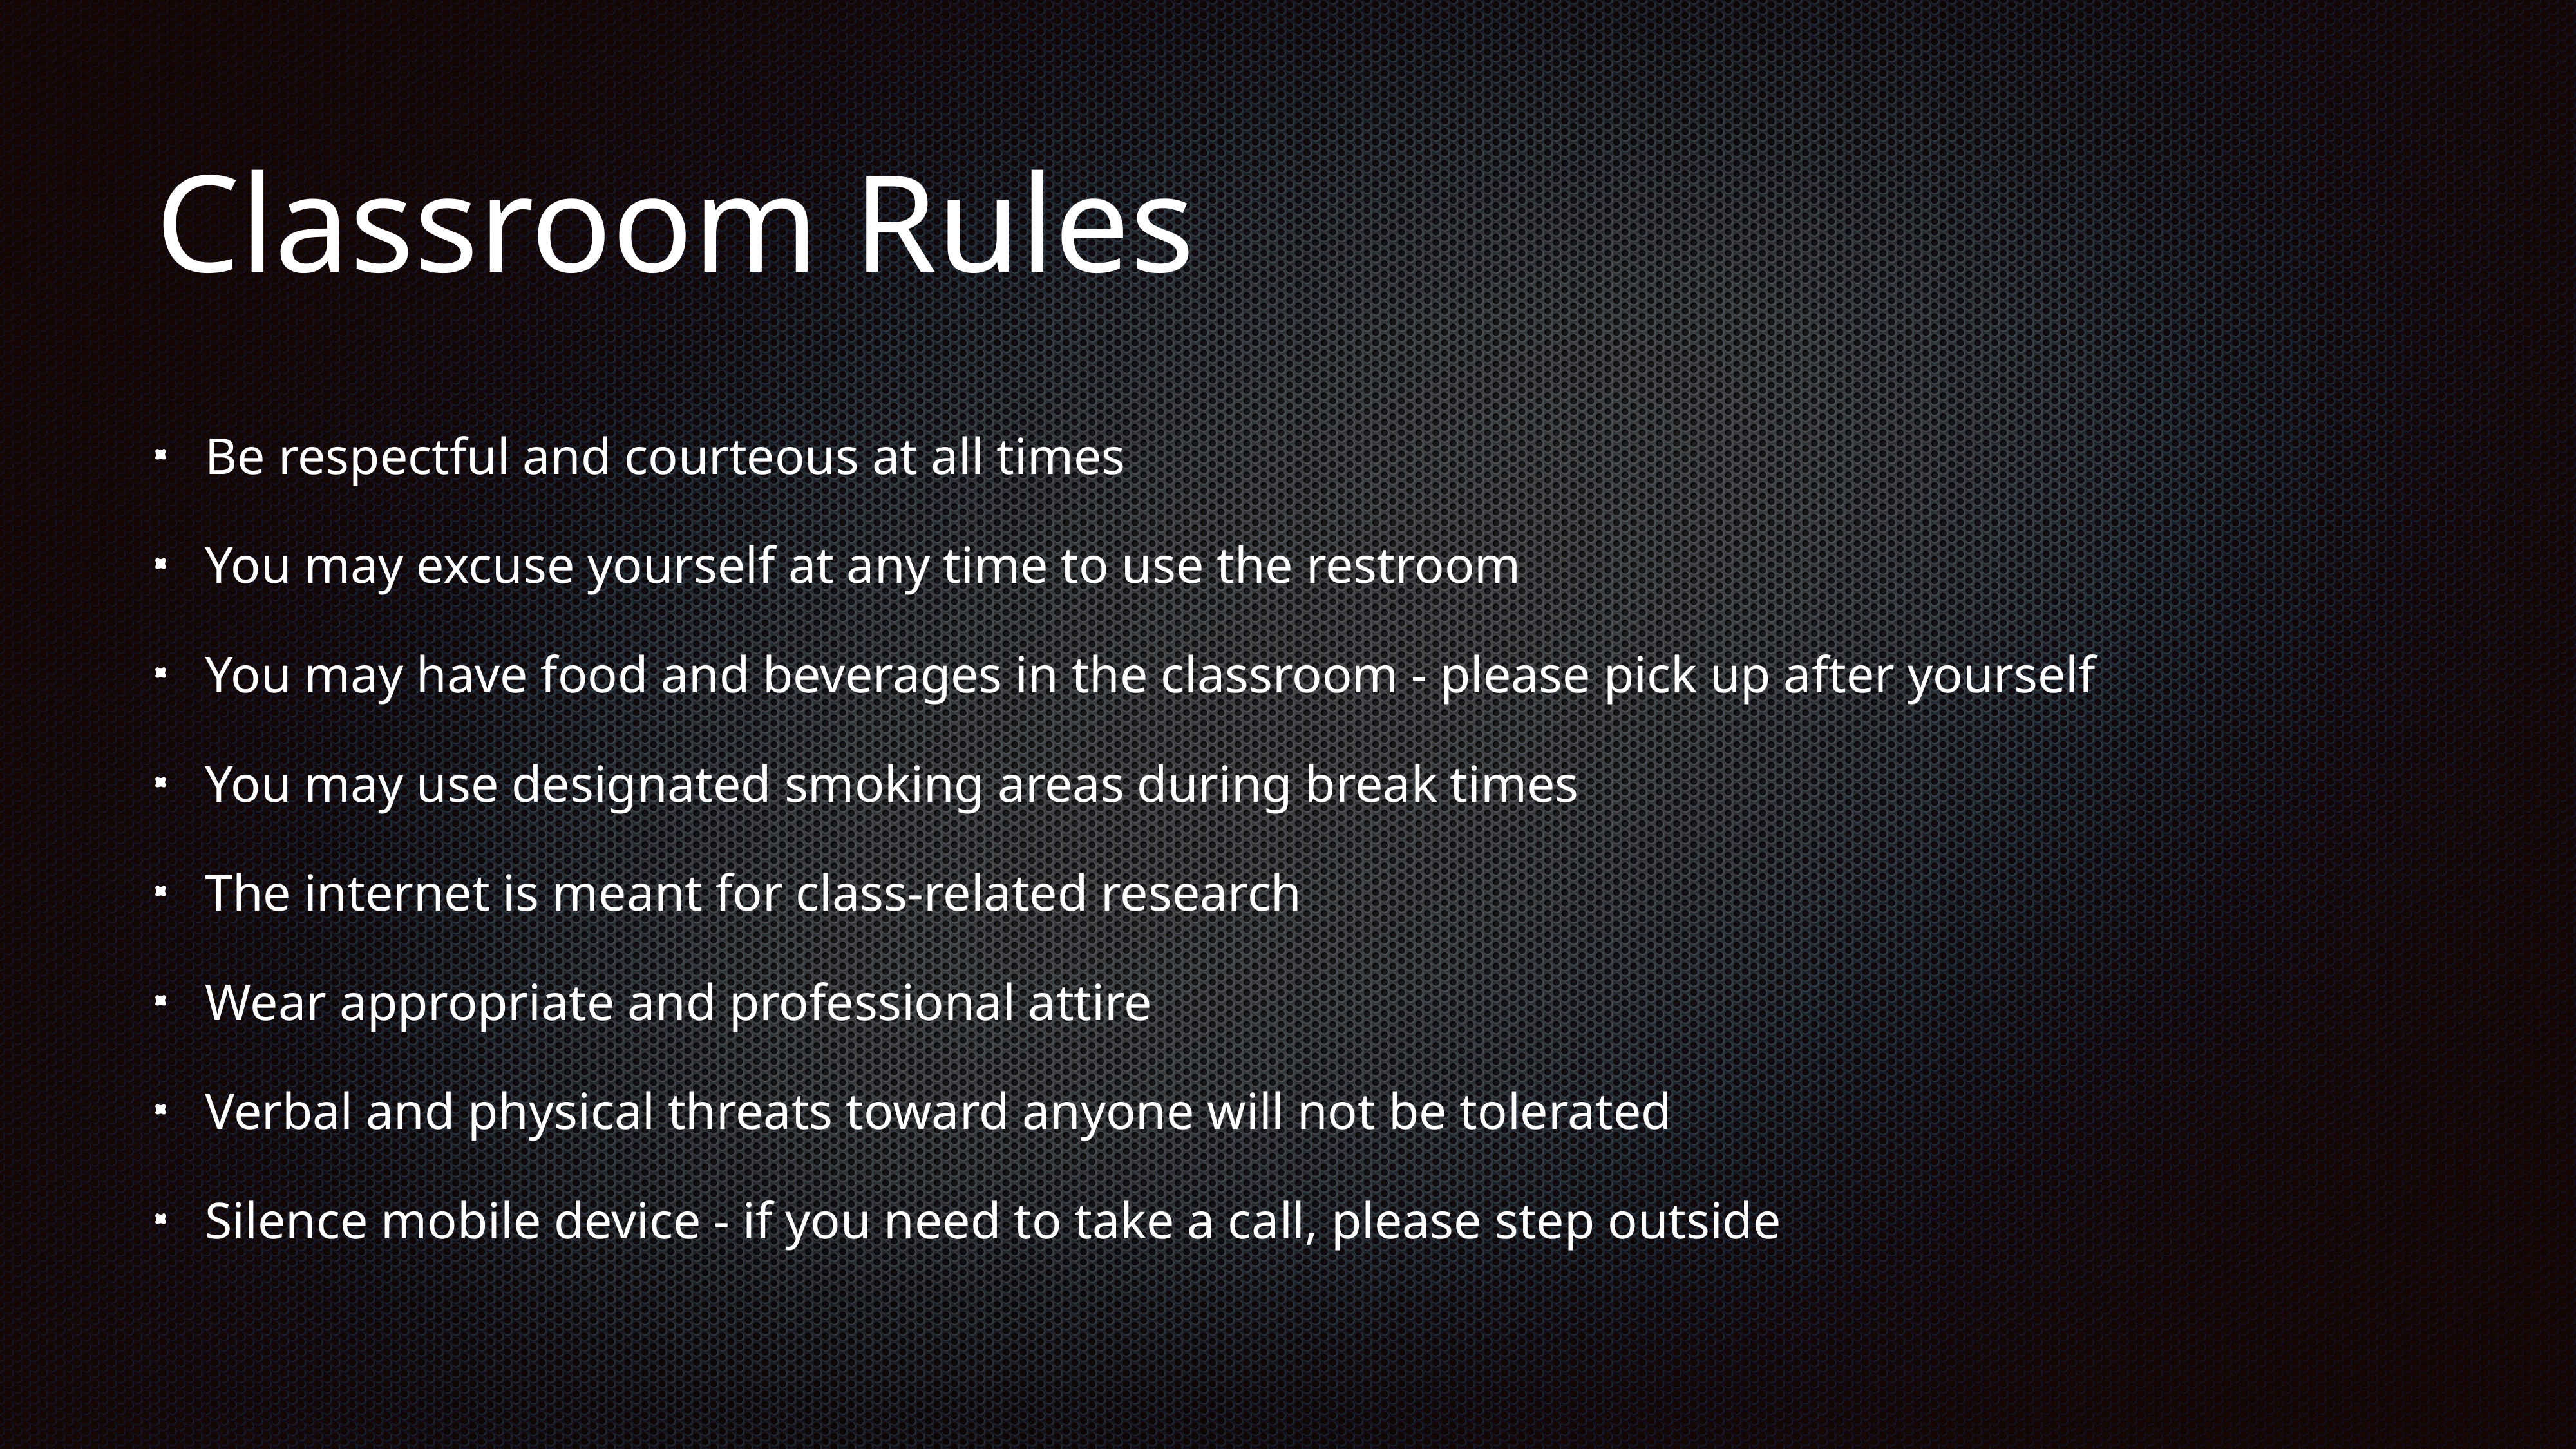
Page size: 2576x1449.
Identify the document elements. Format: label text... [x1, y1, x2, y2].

list Be respectful and courteous at all times You may excuse yourself at any time to use the restroom You may have food and beverages in the classroom - please pick up after yourself You may use designated smoking areas during break times The internet is meant for class-related research Wear appropriate and professional attire Verbal and physical threats toward anyone will not be tolerated Silence mobile device - if you need to take a call, please step outside [155, 412, 2421, 1262]
title Classroom Rules [155, 37, 2421, 401]
picture [0, 0, 2576, 1449]
